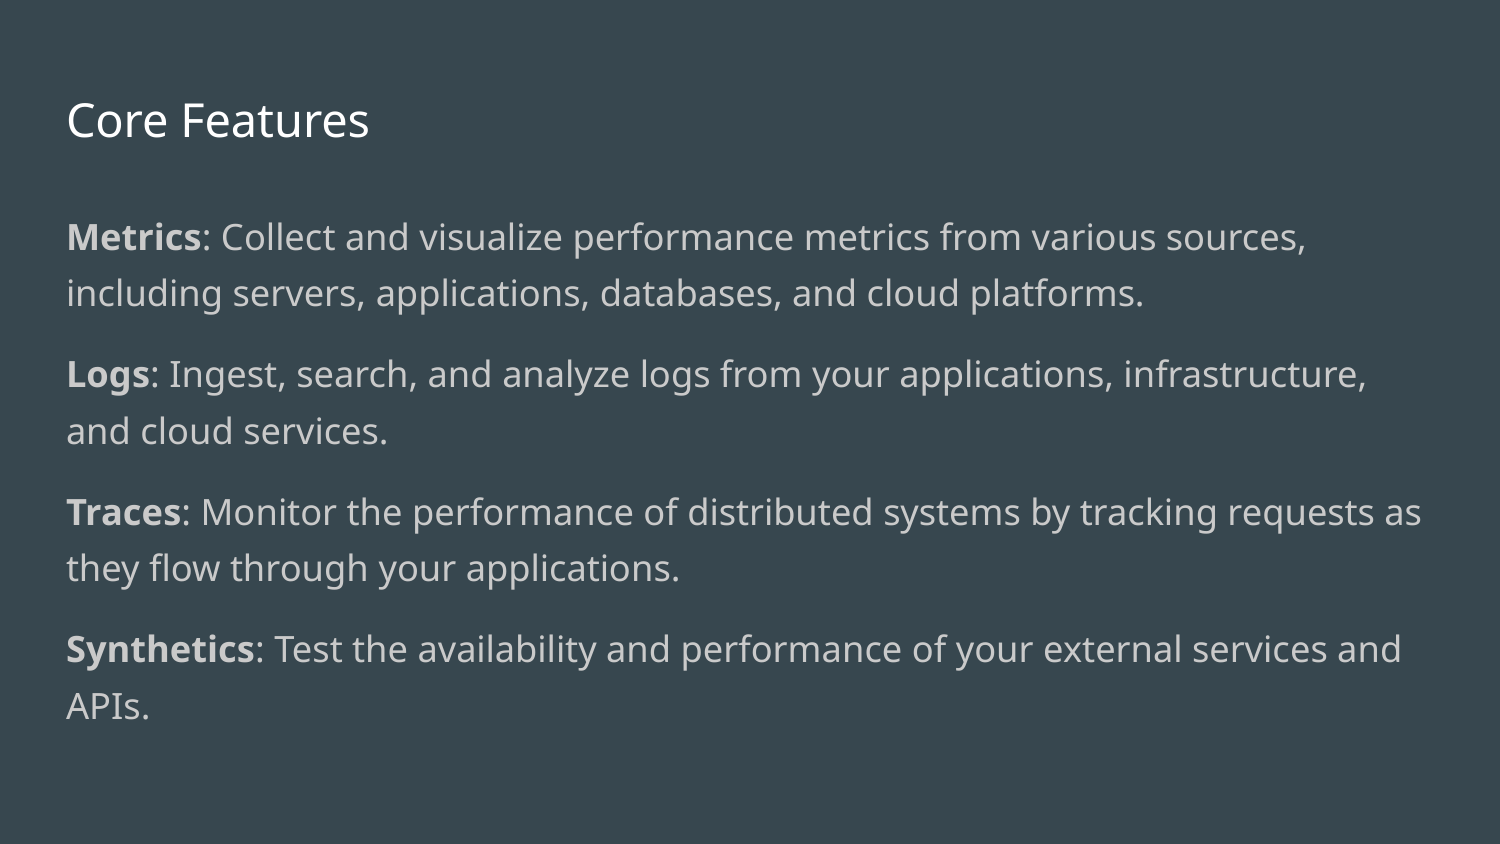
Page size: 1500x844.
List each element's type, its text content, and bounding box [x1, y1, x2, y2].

title Core Features [51, 72, 1449, 167]
list Metrics: Collect and visualize performance metrics from various sources, including servers, applications, databases, and cloud platforms. Logs: Ingest, search, and analyze logs from your applications, infrastructure, and cloud services. Traces: Monitor the performance of distributed systems by tracking requests as they flow through your applications. Synthetics: Test the availability and performance of your external services and APIs. [51, 189, 1449, 750]
